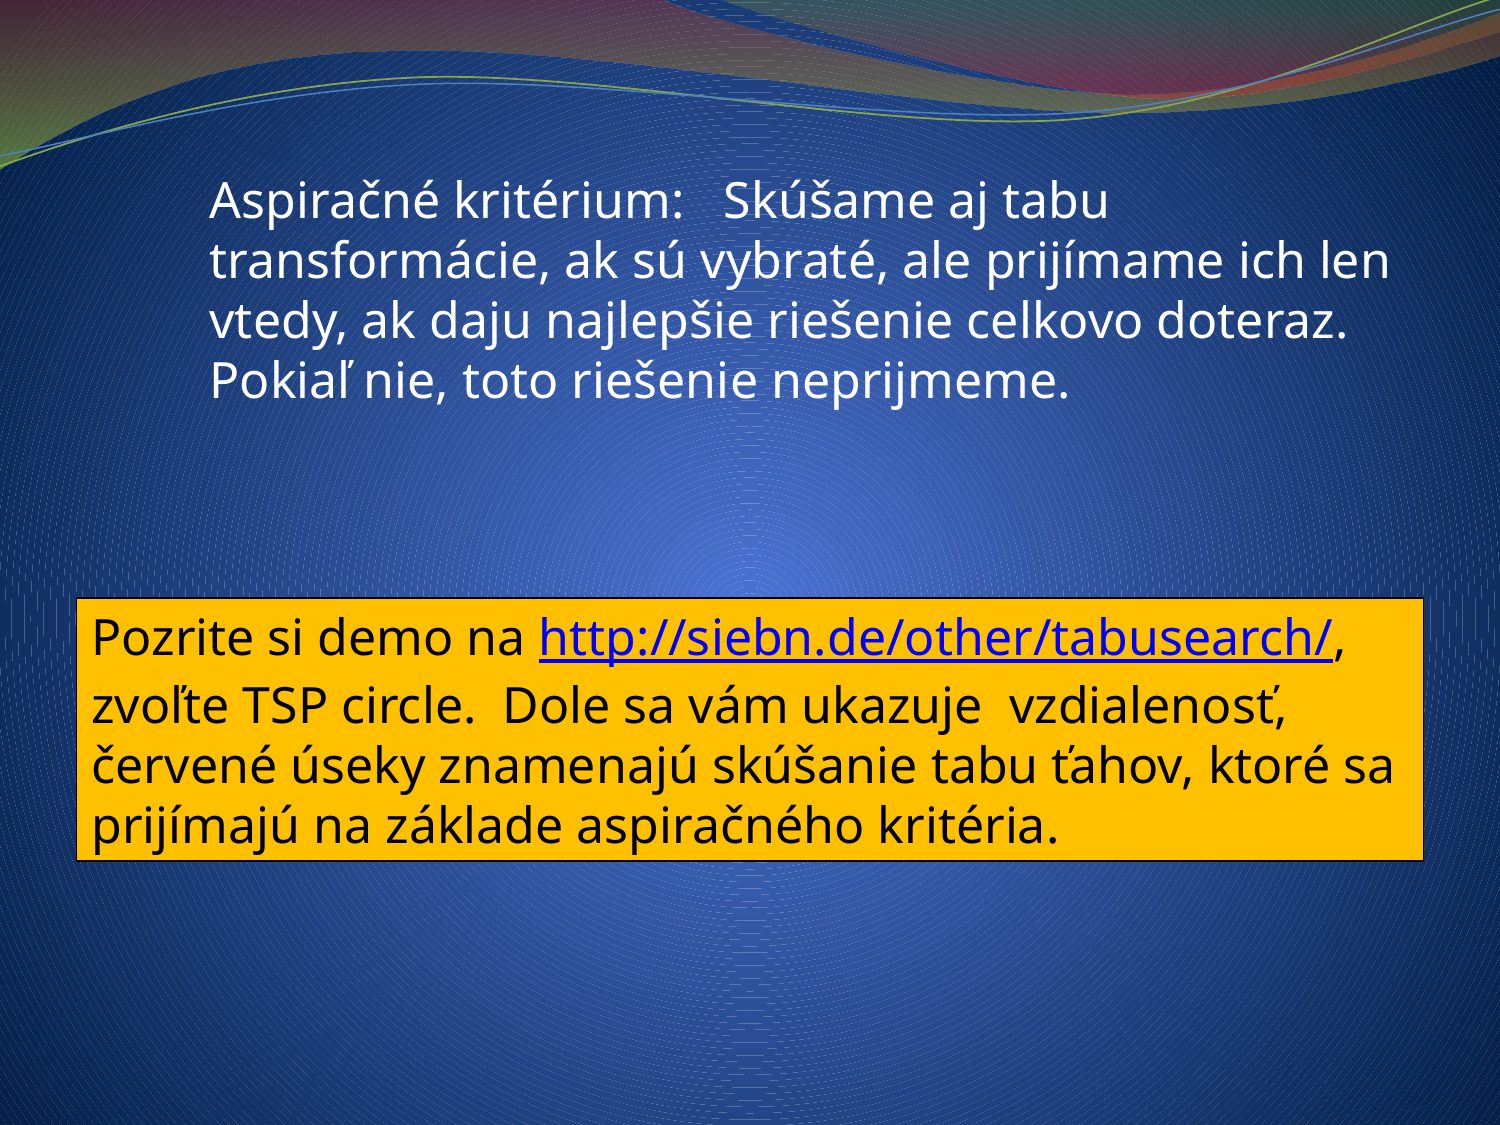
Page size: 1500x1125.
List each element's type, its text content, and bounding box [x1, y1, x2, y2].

text_box Aspiračné kritérium: Skúšame aj tabu transformácie, ak sú vybraté, ale prijímame ich len vtedy, ak daju najlepšie riešenie celkovo doteraz. Pokiaľ nie, toto riešenie neprijmeme. [194, 160, 1459, 416]
text_box Pozrite si demo na http://siebn.de/other/tabusearch/, zvoľte TSP circle. Dole sa vám ukazuje vzdialenosť, červené úseky znamenajú skúšanie tabu ťahov, ktoré sa prijímajú na základe aspiračného kritéria. [76, 597, 1424, 861]
